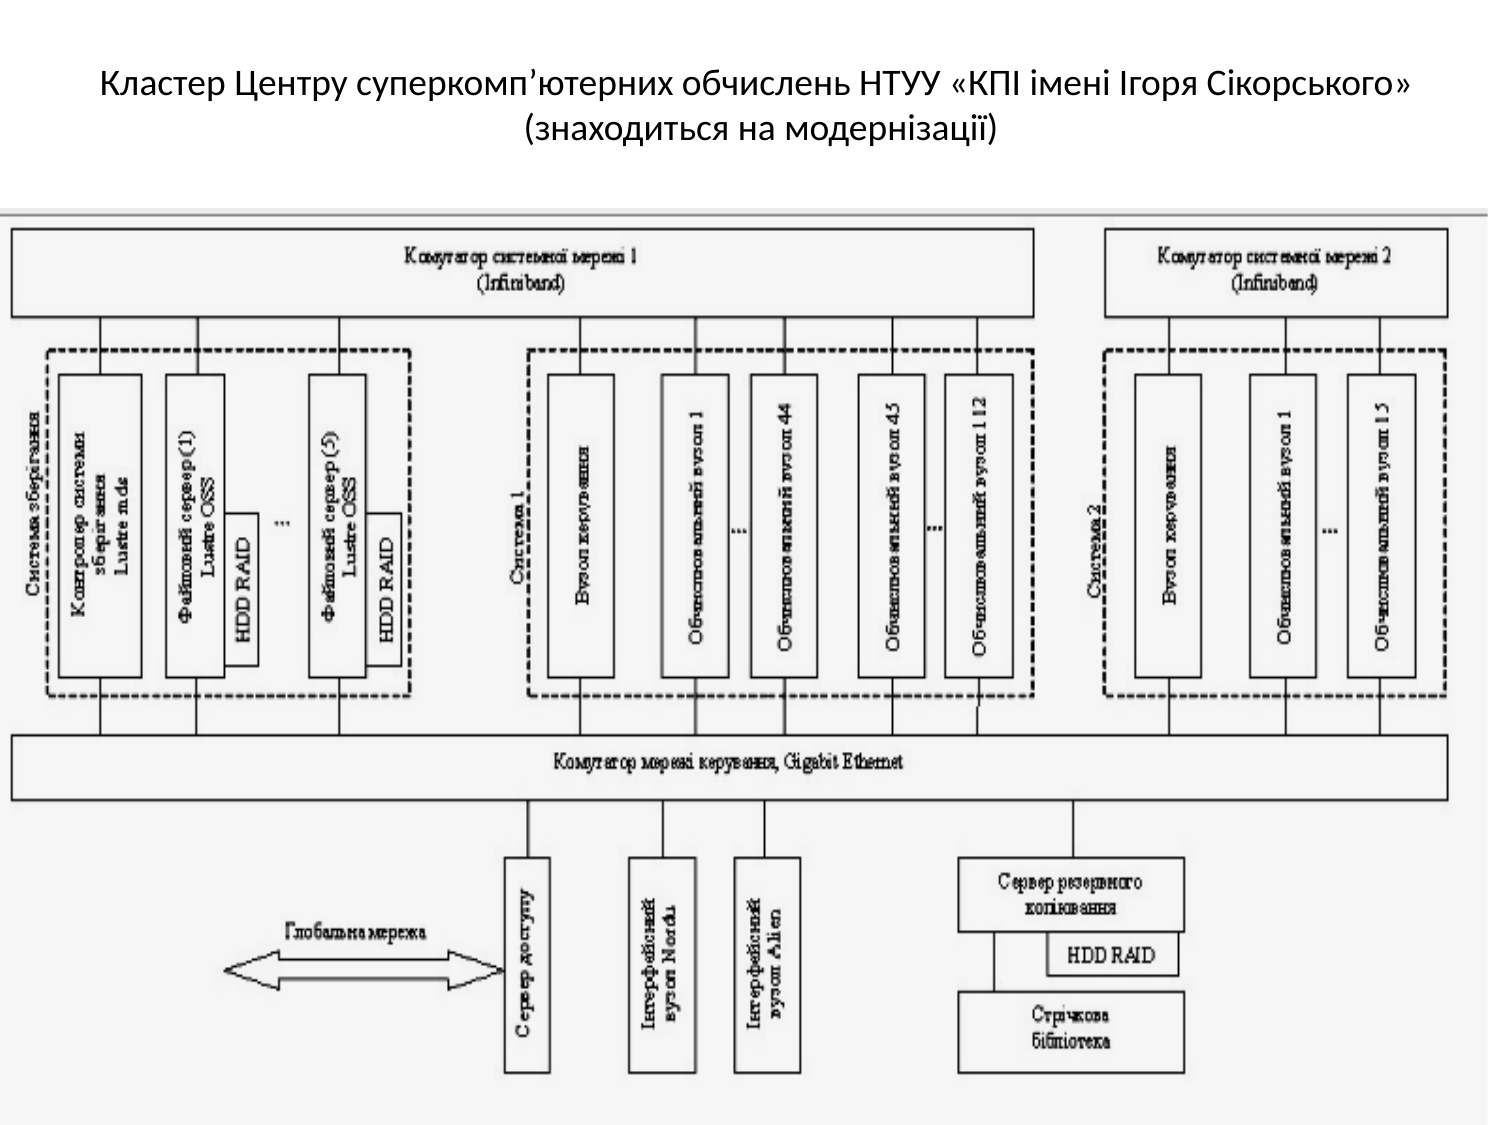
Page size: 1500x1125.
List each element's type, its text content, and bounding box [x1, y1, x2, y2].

picture [0, 207, 1488, 1125]
title Кластер Центру суперкомп’ютерних обчислень НТУУ «КПІ імені Ігоря Сікорського» (знаходиться на модернізації) [75, 45, 1447, 161]
